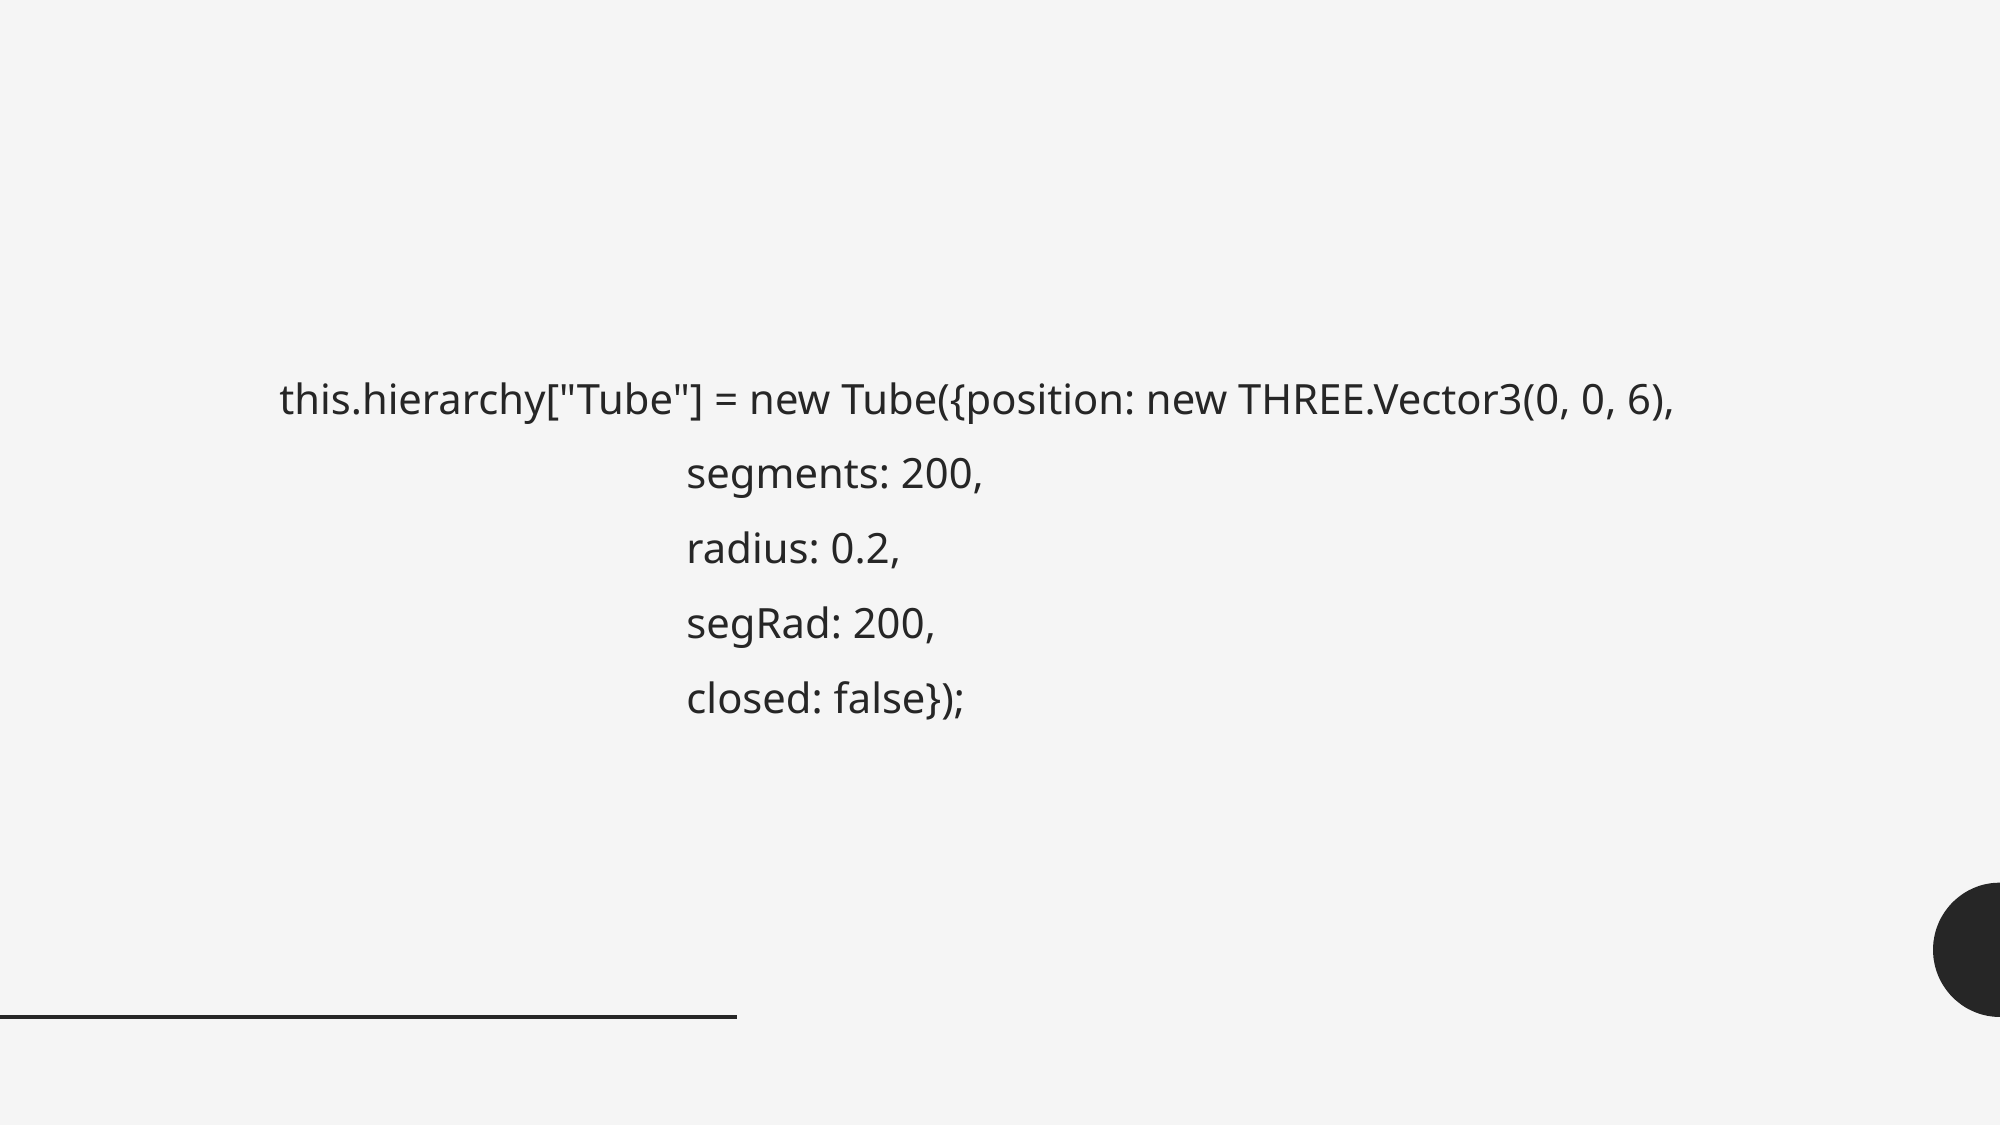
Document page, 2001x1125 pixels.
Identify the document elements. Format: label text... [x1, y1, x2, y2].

list this.hierarchy["Tube"] = new Tube({position: new THREE.Vector3(0, 0, 6), segments: 200, radius: 0.2, segRad: 200, closed: false}); [178, 359, 1822, 766]
